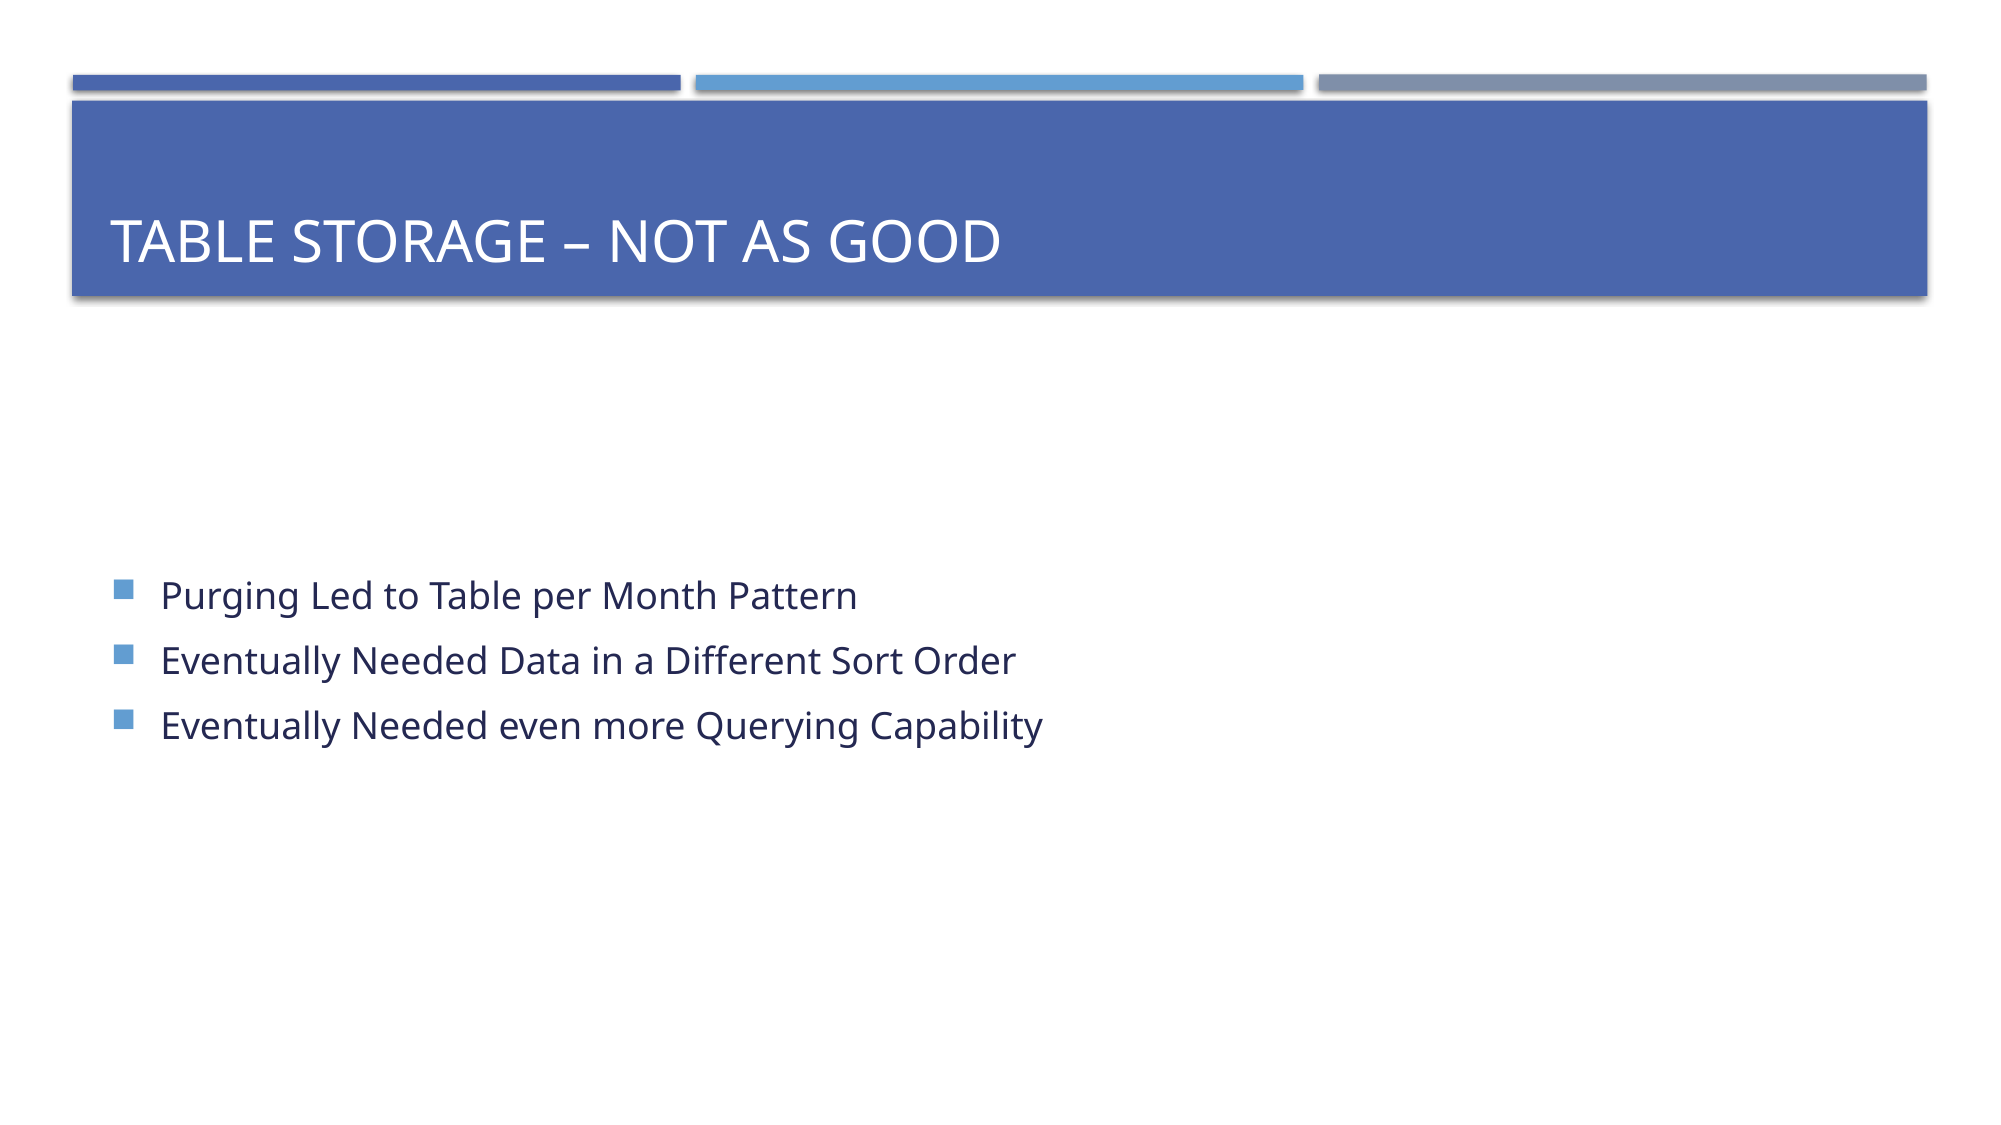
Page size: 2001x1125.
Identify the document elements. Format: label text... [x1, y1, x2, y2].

title Table Storage – Not as Good [95, 115, 1905, 282]
list Purging Led to Table per Month Pattern Eventually Needed Data in a Different Sort Order Eventually Needed even more Querying Capability [95, 357, 1905, 962]
